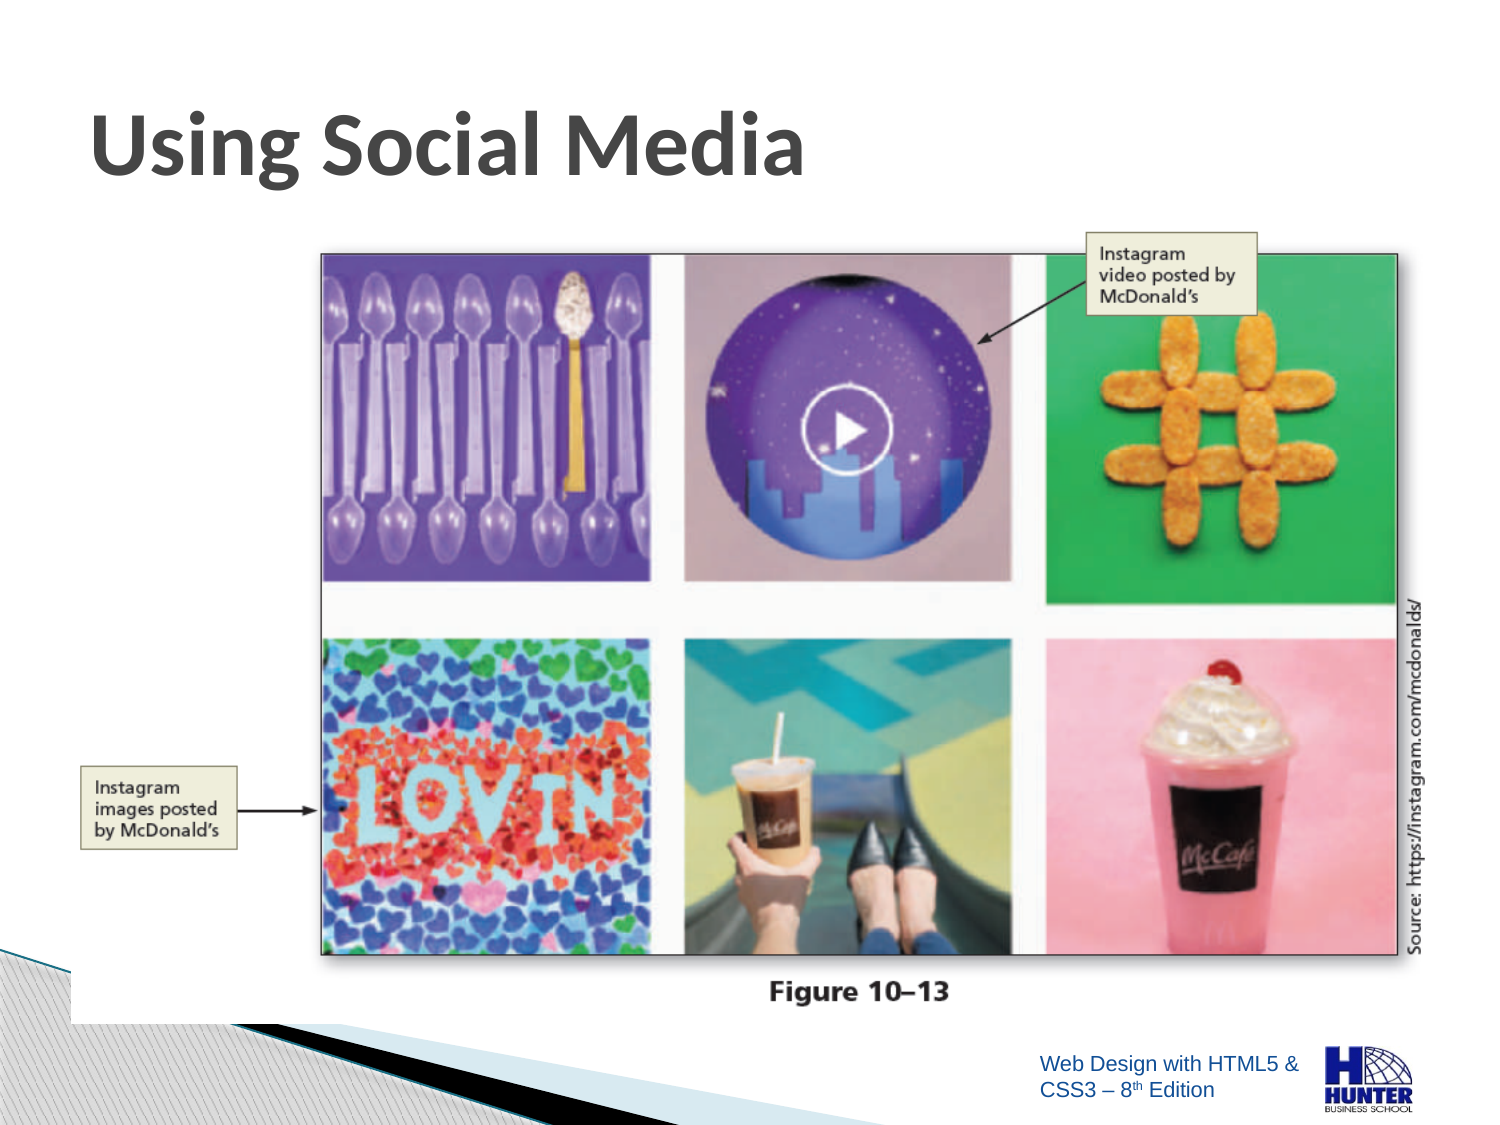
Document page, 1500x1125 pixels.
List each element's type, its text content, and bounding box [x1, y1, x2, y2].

picture [1325, 1046, 1413, 1113]
title Using Social Media [75, 45, 1425, 224]
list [70, 224, 1429, 1024]
